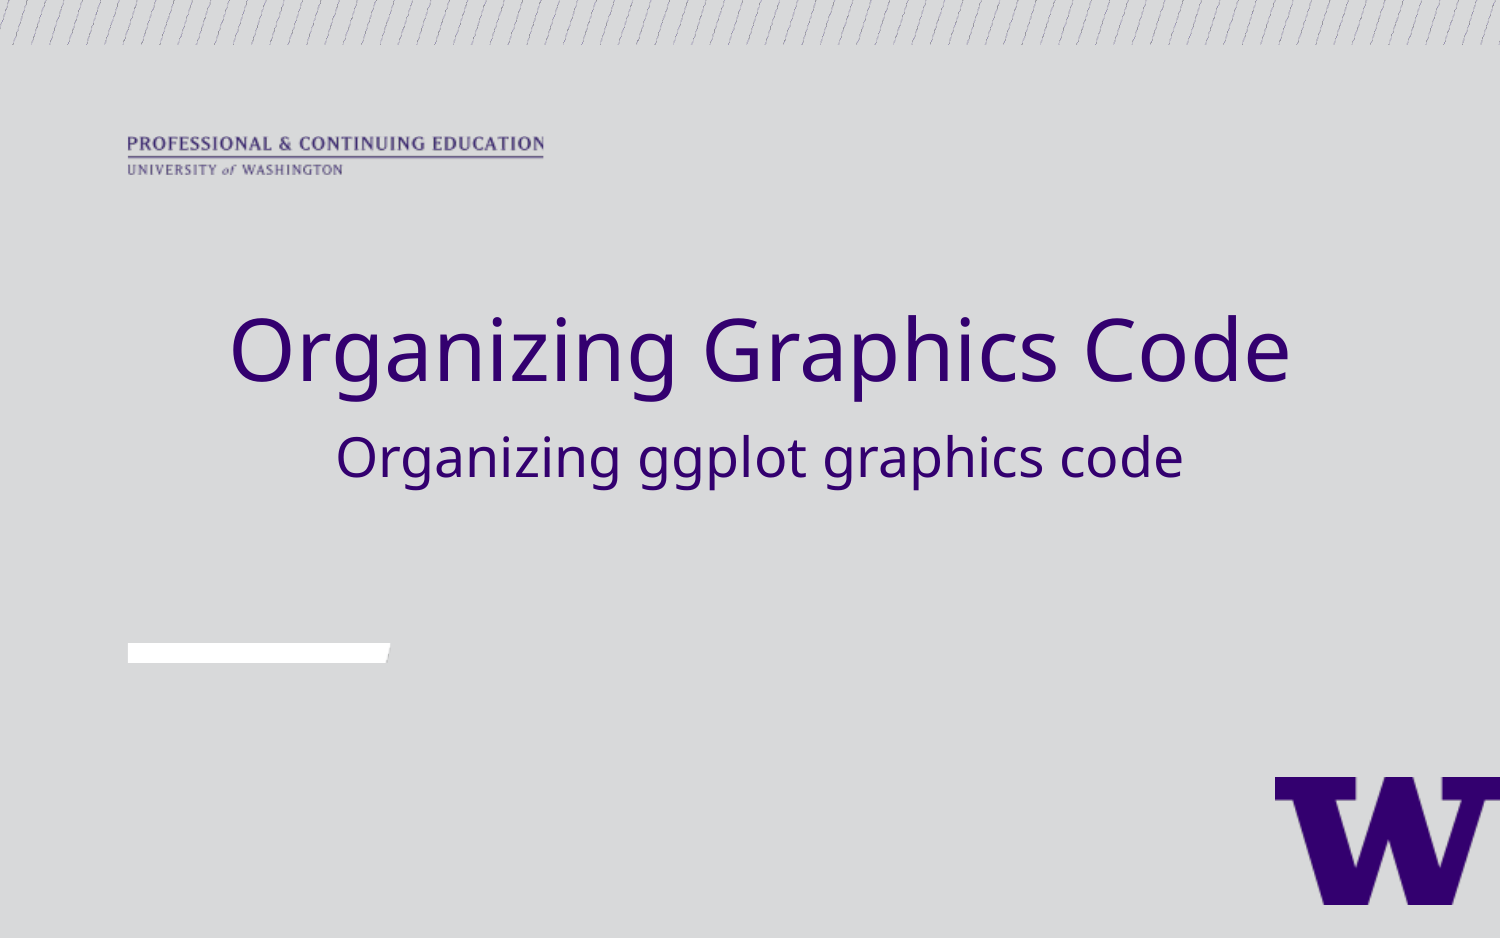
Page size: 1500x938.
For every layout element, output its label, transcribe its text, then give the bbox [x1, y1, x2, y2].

list Organizing Graphics Code Organizing ggplot graphics code [160, 281, 1361, 643]
